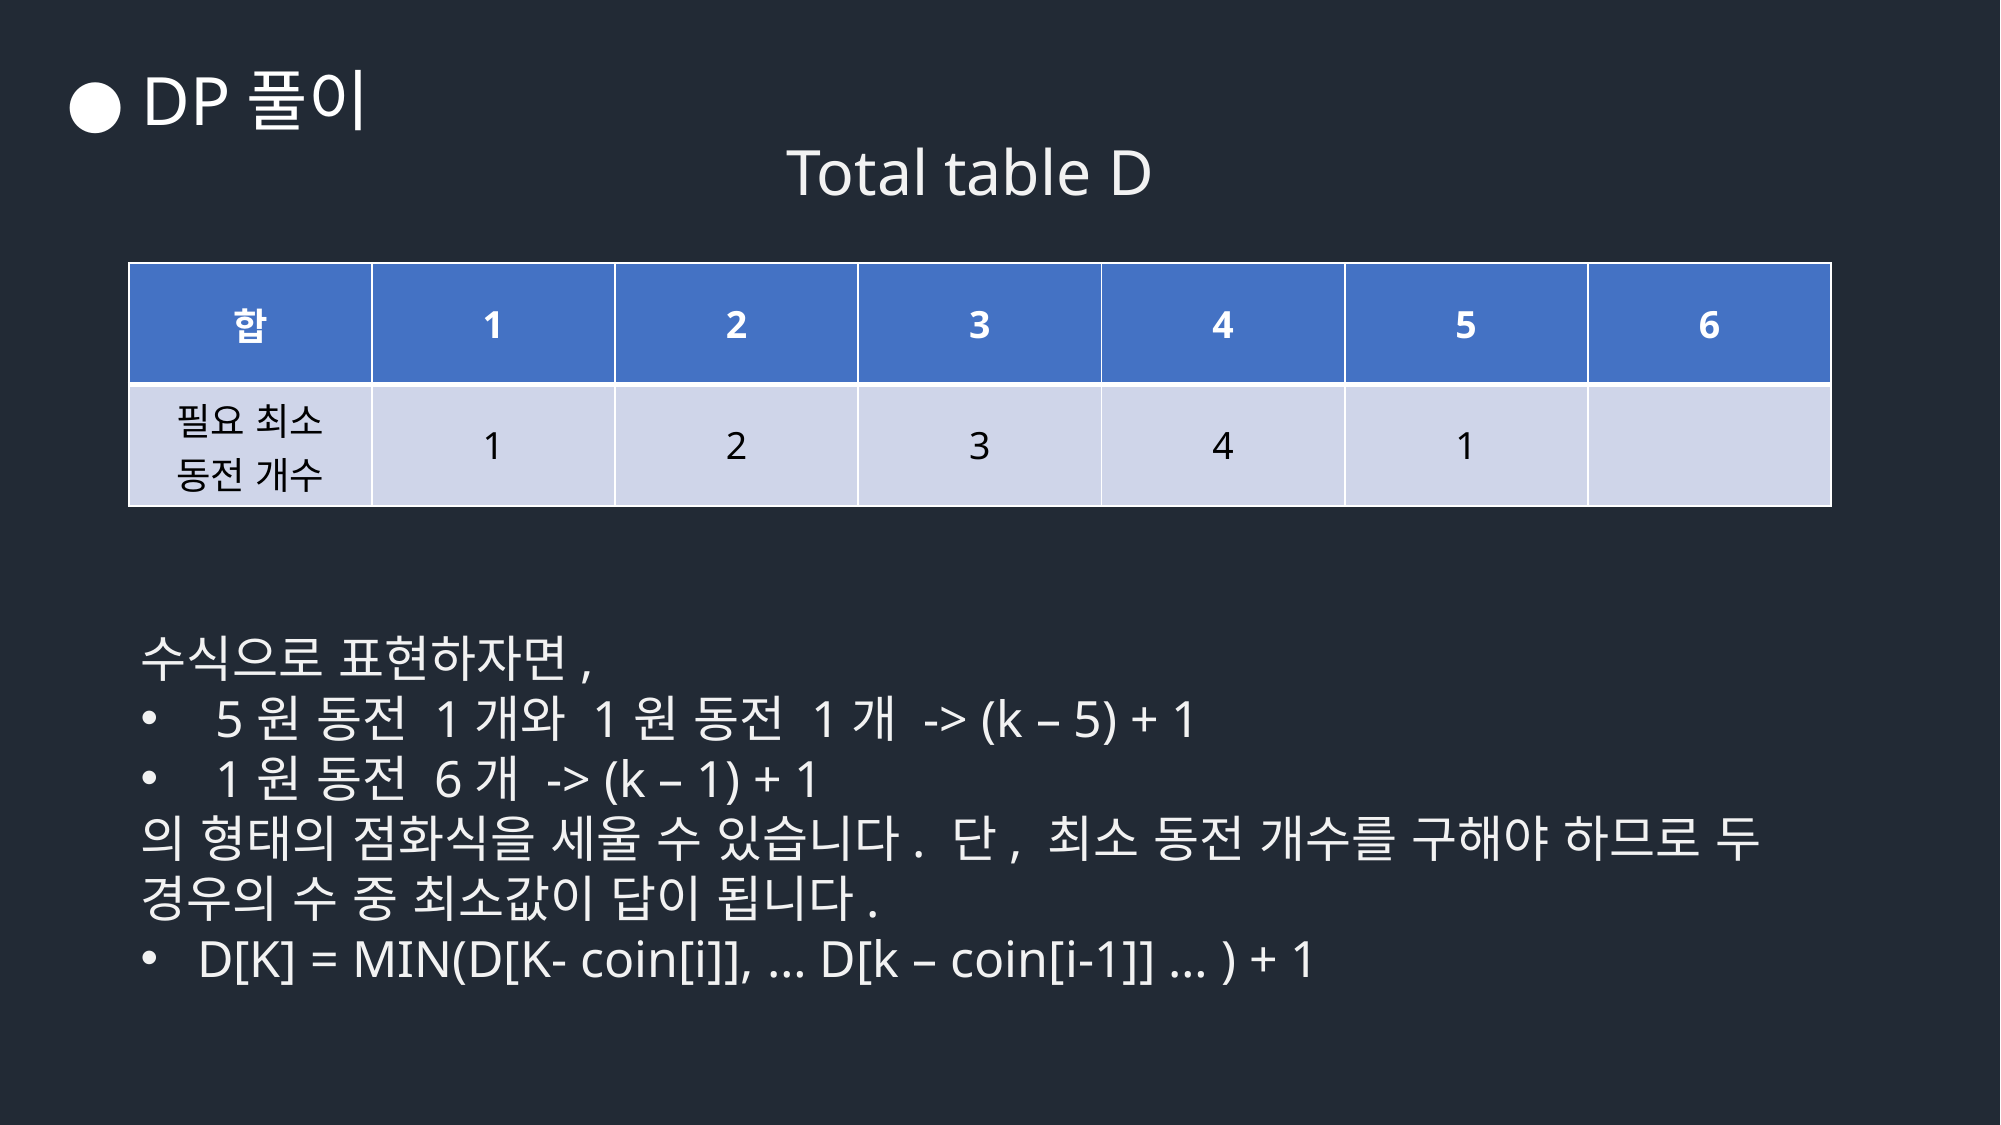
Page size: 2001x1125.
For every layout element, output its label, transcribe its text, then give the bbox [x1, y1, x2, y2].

table_header 6 [1589, 264, 1830, 382]
table_header 1 [373, 264, 614, 382]
table_cell 4 [1102, 387, 1344, 505]
table_cell 2 [616, 387, 857, 505]
text_box ● DP풀이 [51, 51, 1067, 146]
table_header 3 [859, 264, 1101, 382]
table_header 4 [1102, 264, 1344, 382]
table_cell 1 [1346, 387, 1587, 505]
table_cell 3 [859, 387, 1101, 505]
table_header 2 [616, 264, 857, 382]
text_box Total table D [771, 125, 1182, 216]
table_header 5 [1346, 264, 1587, 382]
table_header 합 [130, 264, 371, 382]
table_cell 필요 최소 동전 개수 [130, 387, 371, 505]
text_box 수식으로 표현하자면, 5원 동전 1개와 1원 동전 1개 -> (k – 5) + 1 1원 동전 6개 -> (k – 1) + 1 의 형태의 점화식을 세울 수 있습니다. 단, 최소 동전 개수를 구해야 하므로 두 경우의 수 중 최소값이 답이 됩니다. D[K] = MIN(D[K- coin[i]], … D[k – coin[i-1]] … ) + 1 [125, 619, 1874, 1115]
table_cell [1589, 387, 1830, 505]
table_cell 1 [373, 387, 614, 505]
